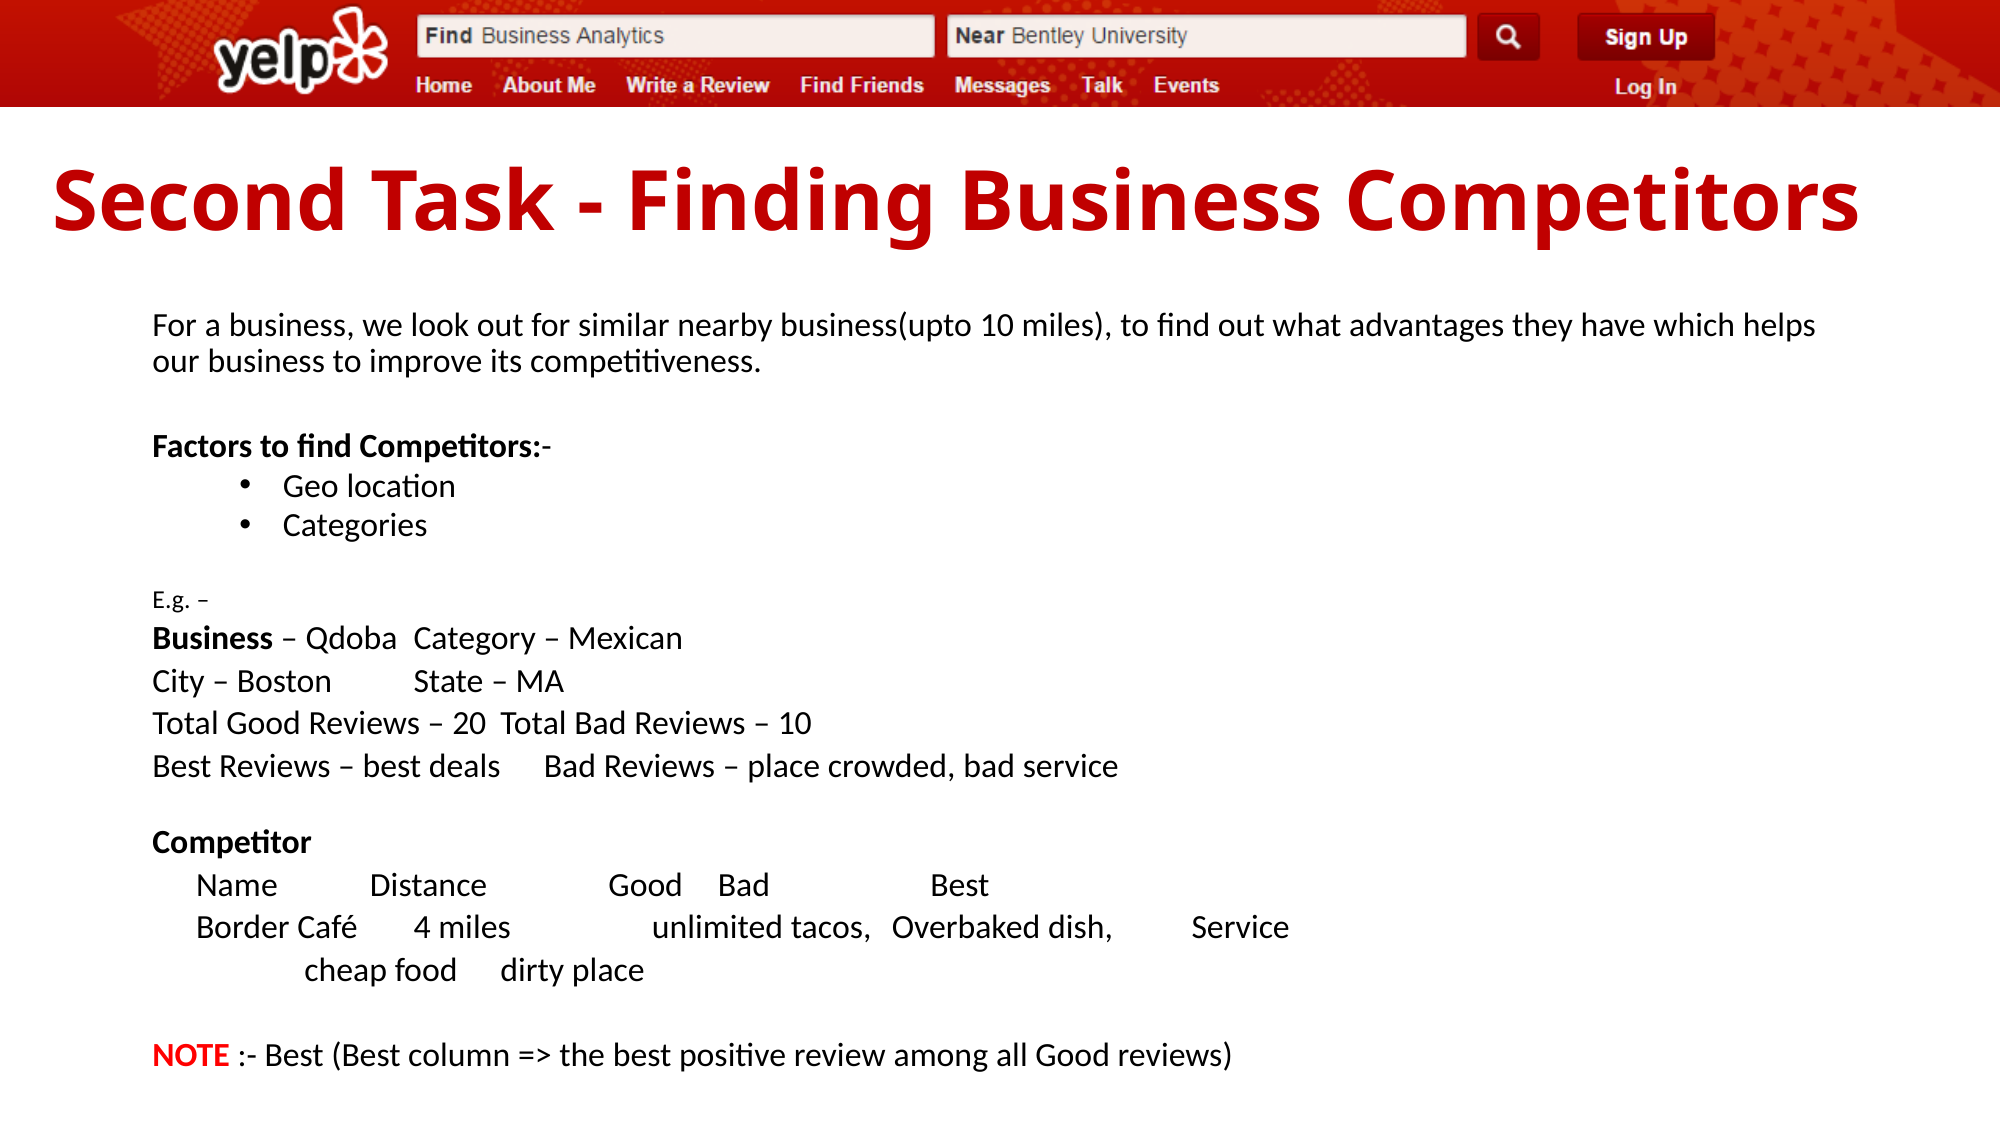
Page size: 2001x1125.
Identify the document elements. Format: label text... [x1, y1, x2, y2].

picture [0, 0, 2000, 107]
list For a business, we look out for similar nearby business(upto 10 miles), to find out what advantages they have which helps our business to improve its competitiveness. Factors to find Competitors:- Geo location Categories E.g. – Business – Qdoba Category – Mexican City – Boston State – MA Total Good Reviews – 20 Total Bad Reviews – 10 Best Reviews – best deals Bad Reviews – place crowded, bad service Competitor Name Distance Good Bad Best Border Café 4 miles unlimited tacos, Overbaked dish, Service cheap food dirty place NOTE :- Best (Best column => the best positive review among all Good reviews) [137, 313, 1863, 1113]
text_box Second Task - Finding Business Competitors [37, 107, 2000, 313]
